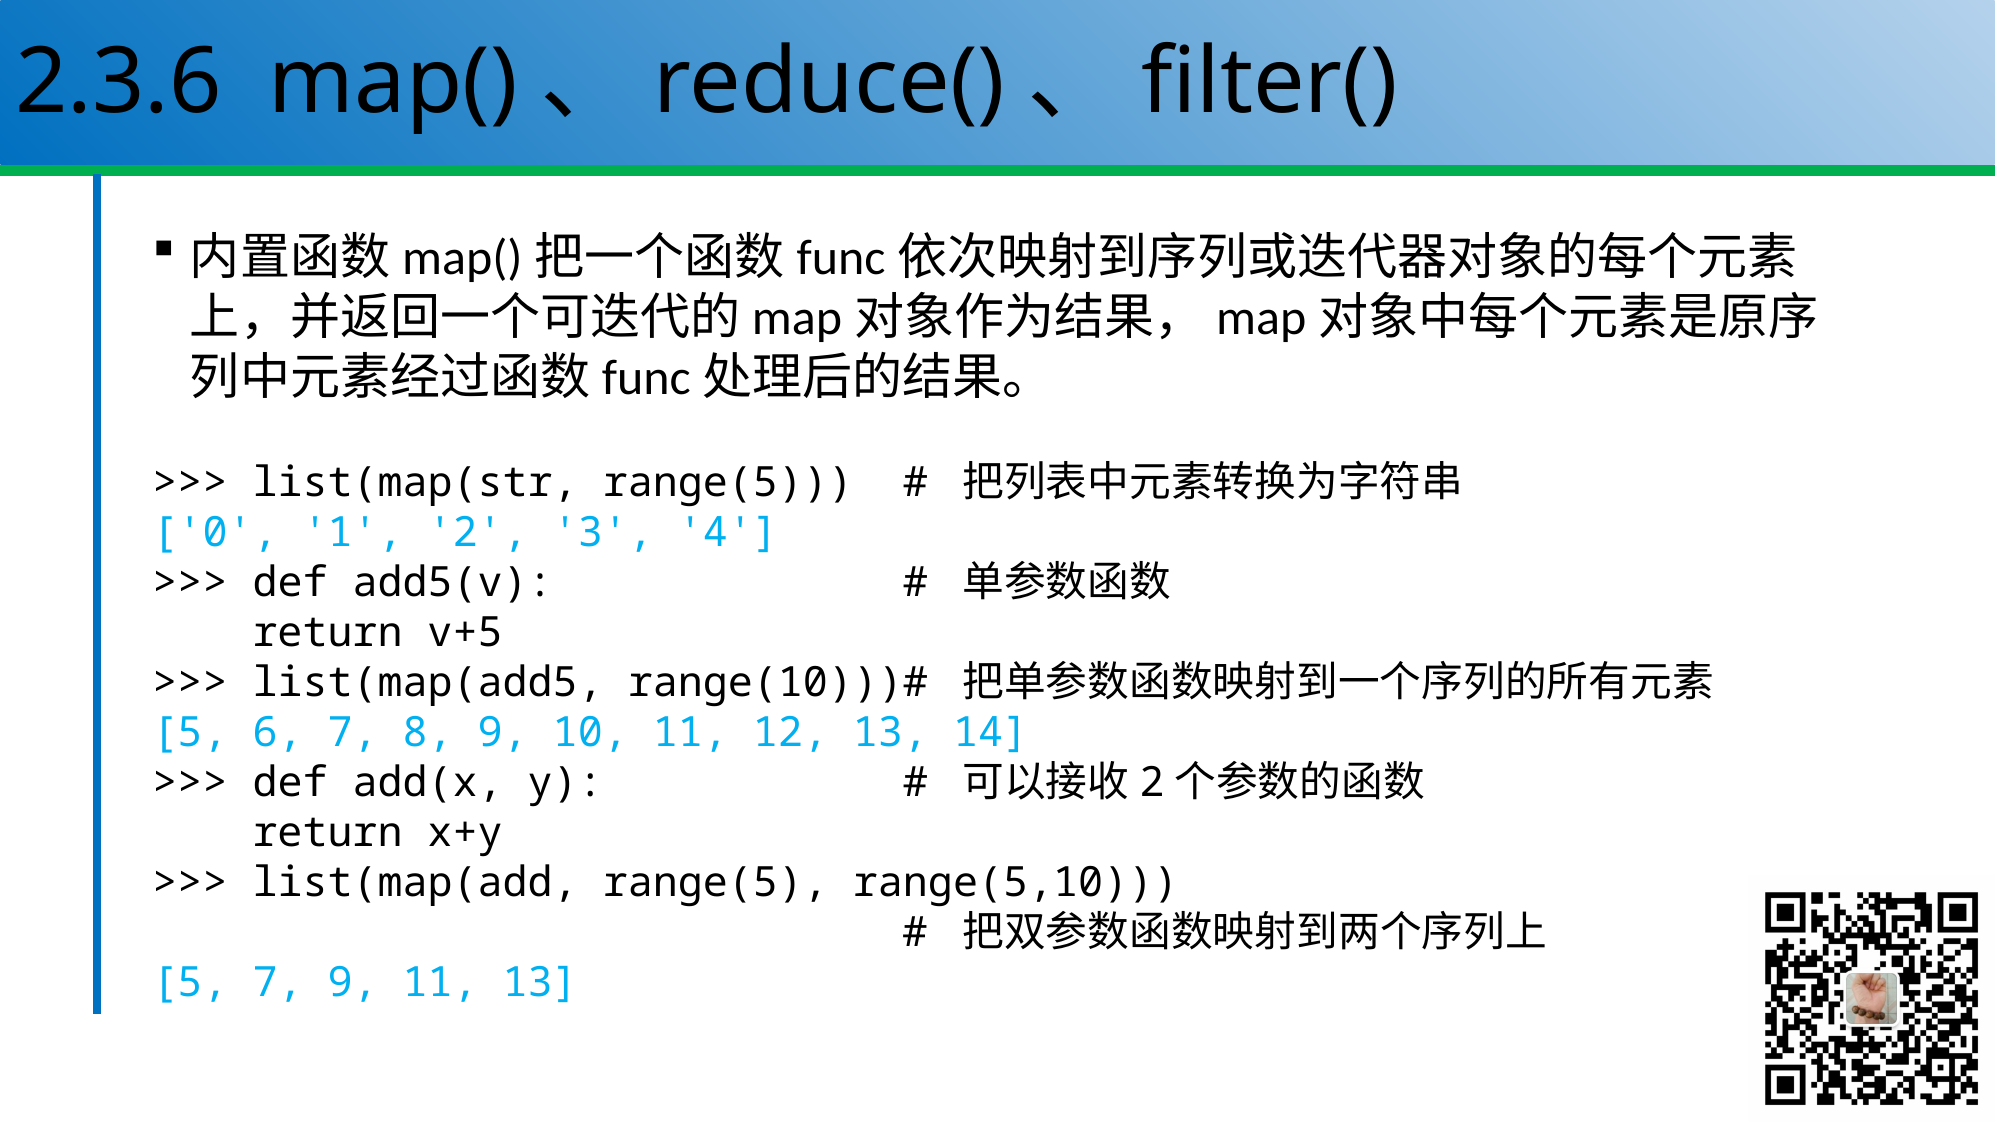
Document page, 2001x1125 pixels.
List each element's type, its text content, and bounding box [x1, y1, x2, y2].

picture [1748, 875, 1995, 1122]
title 2.3.6 map()、reduce()、filter() [0, 0, 1995, 165]
slide_number [1412, 1042, 1863, 1103]
list 内置函数map()把一个函数func依次映射到序列或迭代器对象的每个元素上，并返回一个可迭代的map对象作为结果，map对象中每个元素是原序列中元素经过函数func处理后的结果。 >>> list(map(str, range(5))) # 把列表中元素转换为字符串 ['0', '1', '2', '3', '4'] >>> def add5(v): # 单参数函数 return v+5 >>> list(map(add5, range(10)))# 把单参数函数映射到一个序列的所有元素 [5, 6, 7, 8, 9, 10, 11, 12, 13, 14] >>> def add(x, y): # 可以接收2个参数的函数 return x+y >>> list(map(add, range(5), range(5,10))) # 把双参数函数映射到两个序列上 [5, 7, 9, 11, 13] [137, 216, 1863, 1043]
